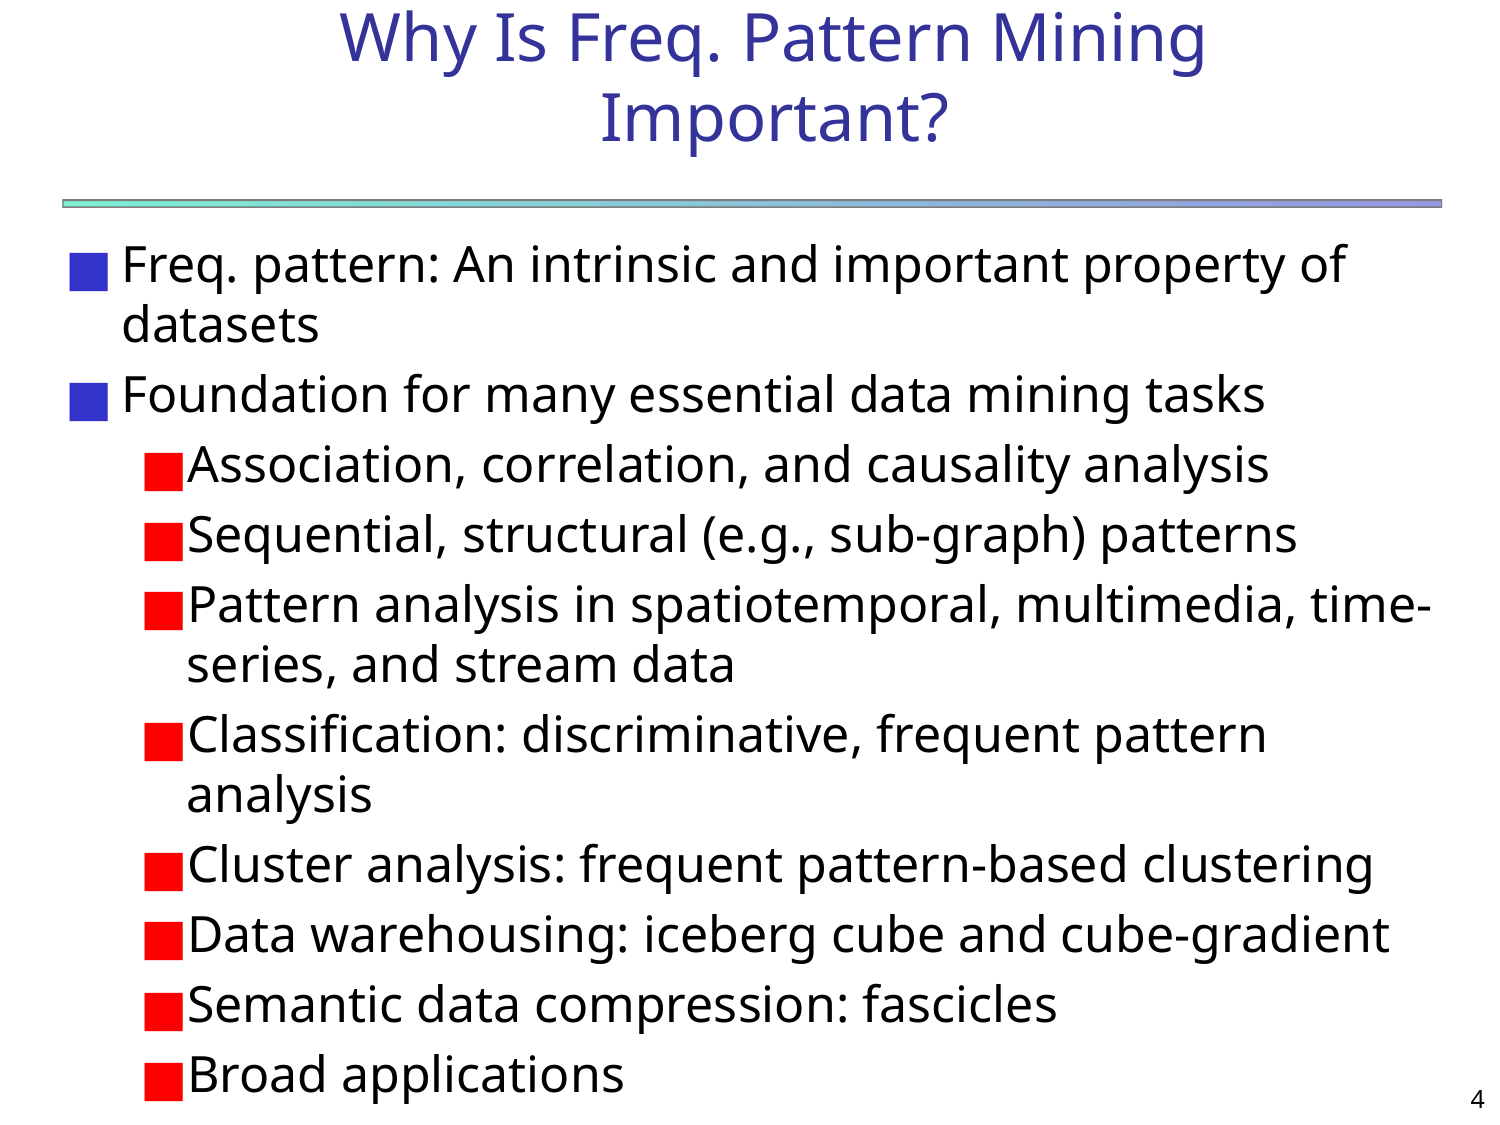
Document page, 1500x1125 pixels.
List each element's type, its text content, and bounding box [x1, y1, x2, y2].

text_box ‹#› [1187, 1062, 1500, 1125]
list Freq. pattern: An intrinsic and important property of datasets Foundation for many essential data mining tasks Association, correlation, and causality analysis Sequential, structural (e.g., sub-graph) patterns Pattern analysis in spatiotemporal, multimedia, time-series, and stream data Classification: discriminative, frequent pattern analysis Cluster analysis: frequent pattern-based clustering Data warehousing: iceberg cube and cube-gradient Semantic data compression: fascicles Broad applications [50, 224, 1450, 1063]
title Why Is Freq. Pattern Mining Important? [150, 50, 1400, 163]
